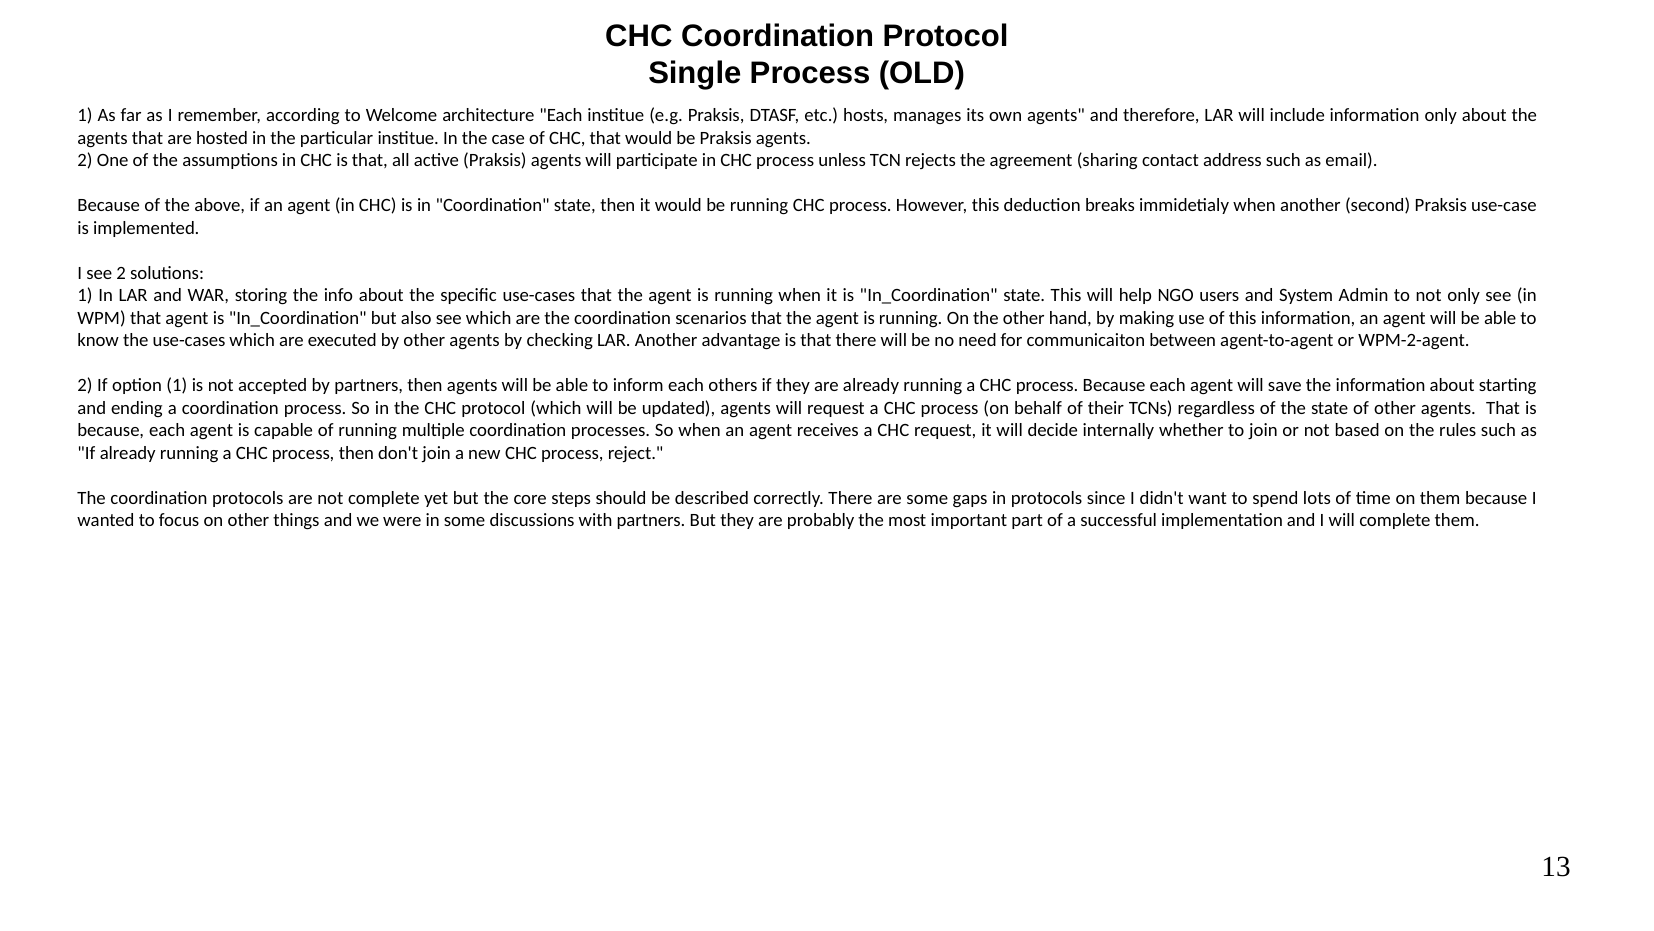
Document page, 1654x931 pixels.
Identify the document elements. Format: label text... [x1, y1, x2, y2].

text_box CHC Coordination Protocol Single Process (OLD) [62, 9, 1551, 96]
slide_number 13 [1185, 847, 1571, 912]
text_box 1) As far as I remember, according to Welcome architecture "Each institue (e.g. Praksis, DTASF, etc.) hosts, manages its own agents" and therefore, LAR will include information only about the agents that are hosted in the particular institue. In the case of CHC, that would be Praksis agents. 2) One of the assumptions in CHC is that, all active (Praksis) agents will participate in CHC process unless TCN rejects the agreement (sharing contact address such as email). Because of the above, if an agent (in CHC) is in "Coordination" state, then it would be running CHC process. However, this deduction breaks immidetialy when another (second) Praksis use-case is implemented. I see 2 solutions: 1) In LAR and WAR, storing the info about the specific use-cases that the agent is running when it is "In_Coordination" state. This will help NGO users and System Admin to not only see (in WPM) that agent is "In_Coordination" but also see which are the coordination scenarios that the agent is running. On the other hand, by making use of this information, an agent will be able to know the use-cases which are executed by other agents by checking LAR. Another advantage is that there will be no need for communicaiton between agent-to-agent or WPM-2-agent. 2) If option (1) is not accepted by partners, then agents will be able to inform each others if they are already running a CHC process. Because each agent will save the information about starting and ending a coordination process. So in the CHC protocol (which will be updated), agents will request a CHC process (on behalf of their TCNs) regardless of the state of other agents. That is because, each agent is capable of running multiple coordination processes. So when an agent receives a CHC request, it will decide internally whether to join or not based on the rules such as "If already running a CHC process, then don't join a new CHC process, reject." The coordination protocols are not complete yet but the core steps should be described correctly. There are some gaps in protocols since I didn't want to spend lots of time on them because I wanted to focus on other things and we were in some discussions with partners. But they are probably the most important part of a successful implementation and I will complete them. [62, 96, 1551, 606]
